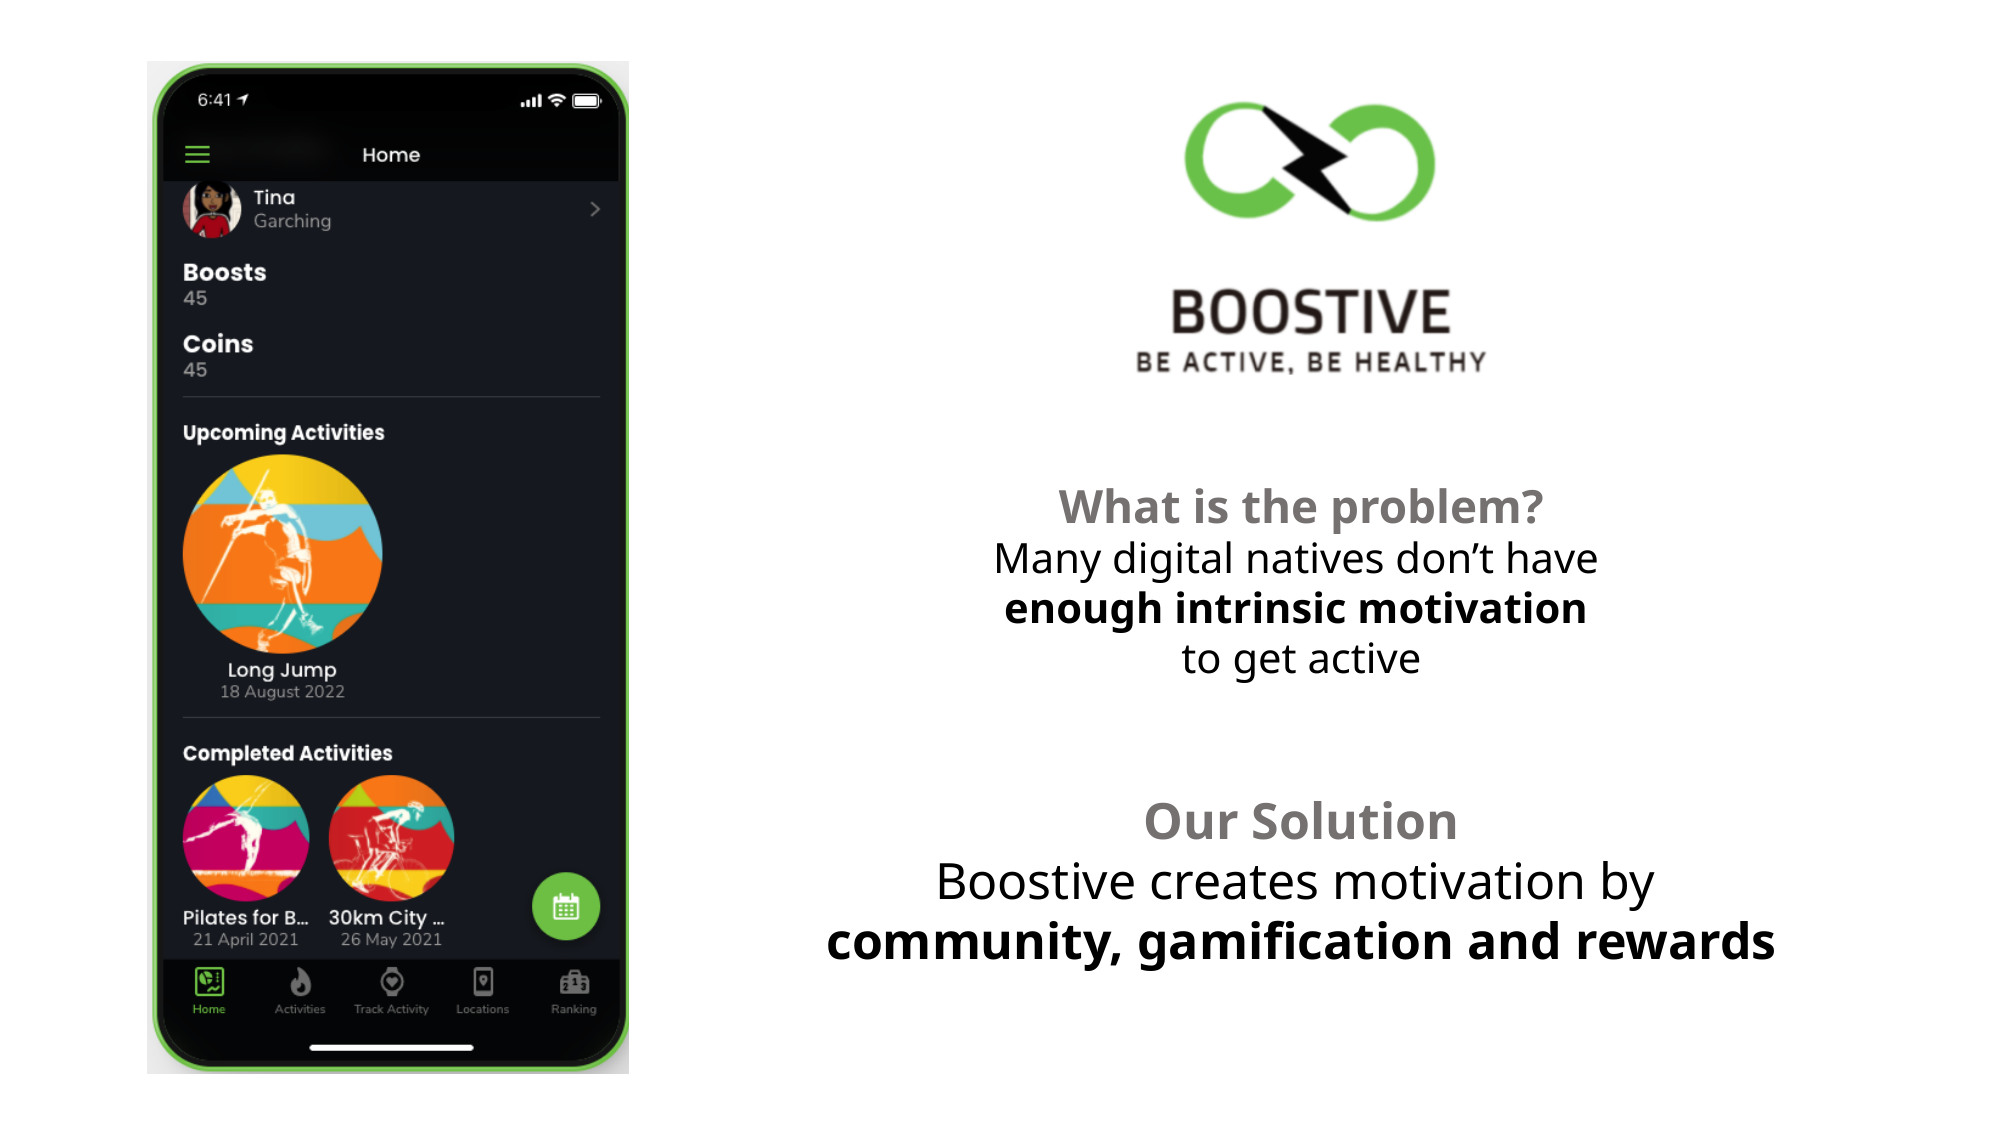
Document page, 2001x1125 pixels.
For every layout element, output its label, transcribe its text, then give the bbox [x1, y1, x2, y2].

text_box Our Solution Boostive creates motivation by community, gamification and rewards [809, 752, 1794, 977]
text_box What is the problem? Many digital natives don’t have enough intrinsic motivation to get active [776, 442, 1826, 690]
picture [147, 61, 629, 1074]
picture [1111, 94, 1492, 383]
